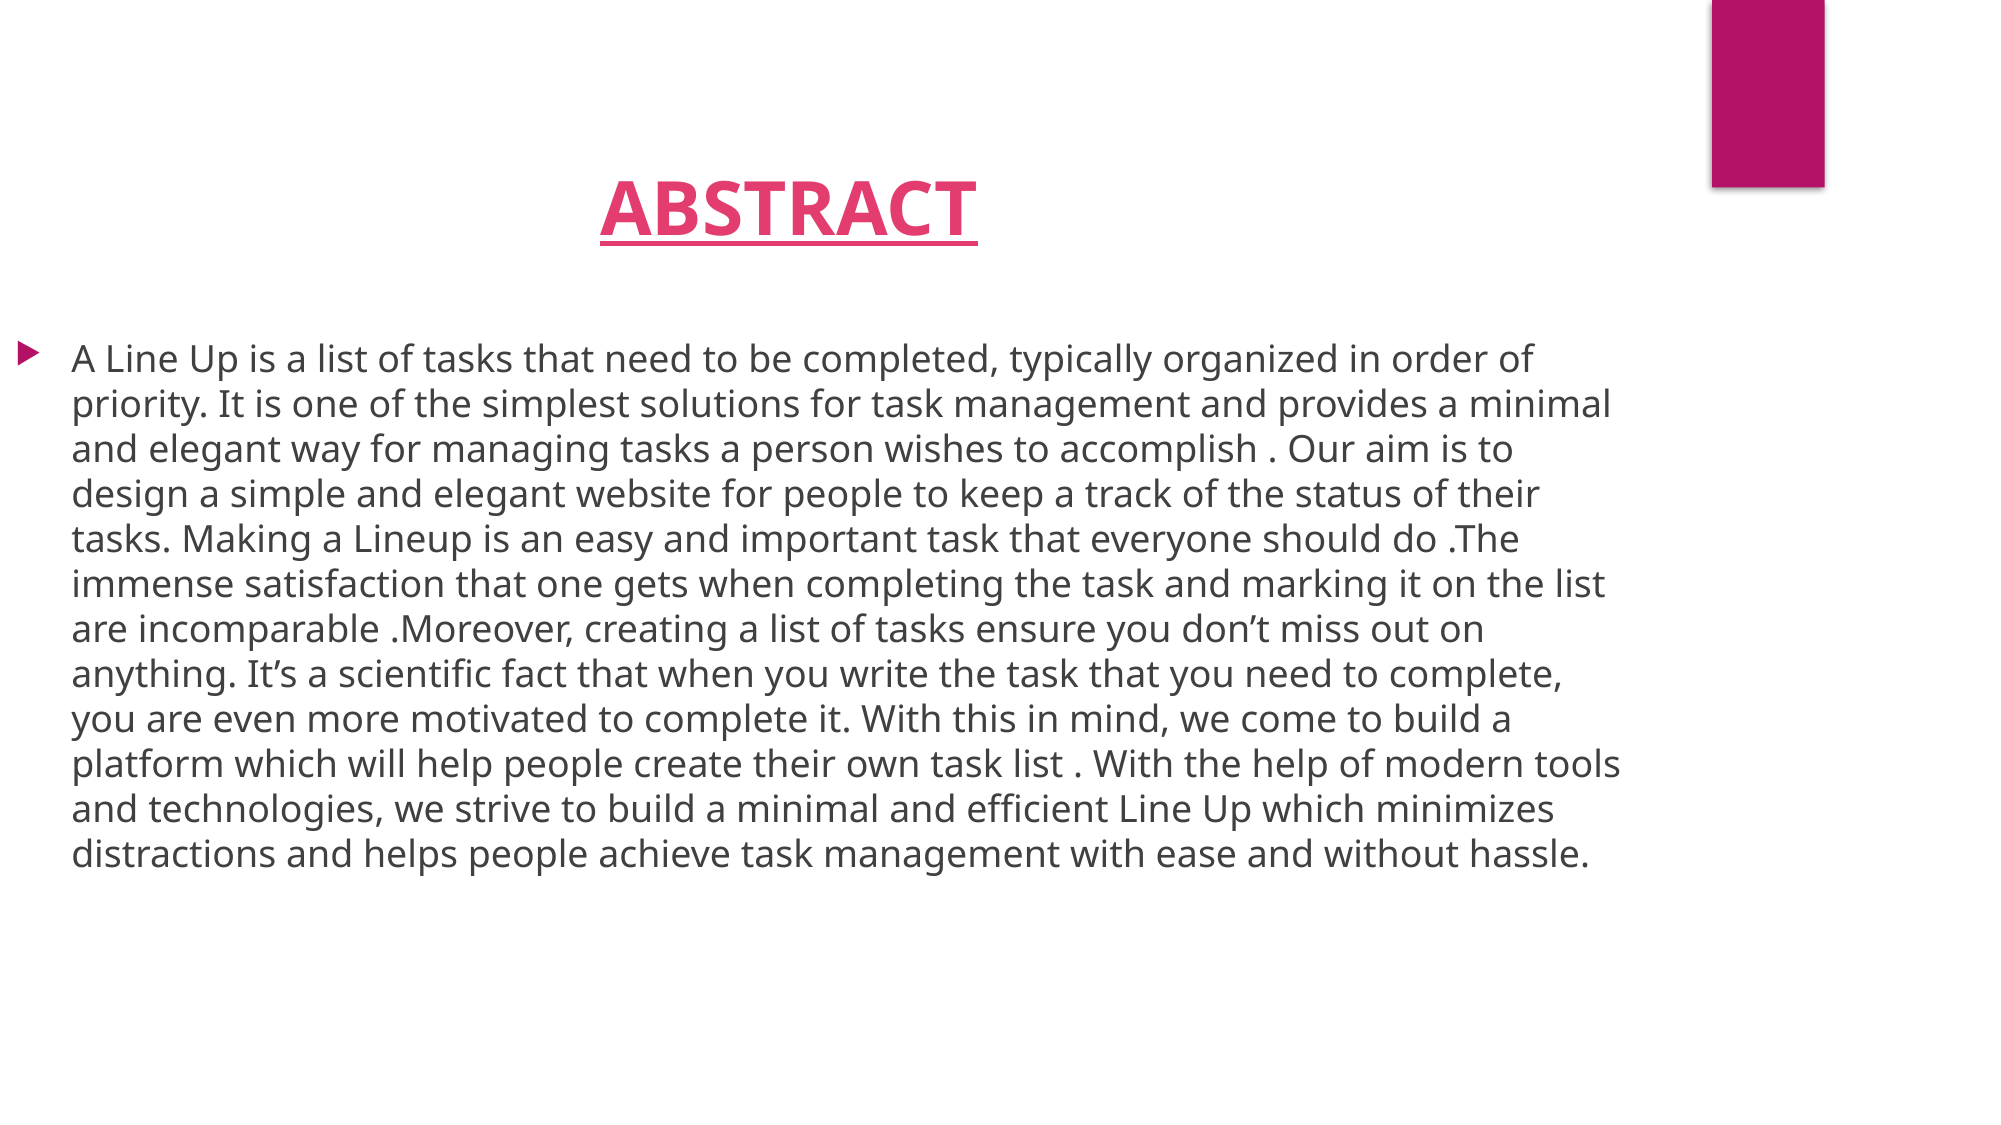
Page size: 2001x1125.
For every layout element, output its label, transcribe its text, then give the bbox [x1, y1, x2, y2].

list A Line Up is a list of tasks that need to be completed, typically organized in order of priority. It is one of the simplest solutions for task management and provides a minimal and elegant way for managing tasks a person wishes to accomplish . Our aim is to design a simple and elegant website for people to keep a track of the status of their tasks. Making a Lineup is an easy and important task that everyone should do .The immense satisfaction that one gets when completing the task and marking it on the list are incomparable .Moreover, creating a list of tasks ensure you don’t miss out on anything. It’s a scientific fact that when you write the task that you need to complete, you are even more motivated to complete it. With this in mind, we come to build a platform which will help people create their own task list . With the help of modern tools and technologies, we strive to build a minimal and efficient Line Up which minimizes distractions and helps people achieve task management with ease and without hassle. [0, 327, 1650, 1077]
title ABSTRACT [0, 152, 1650, 258]
